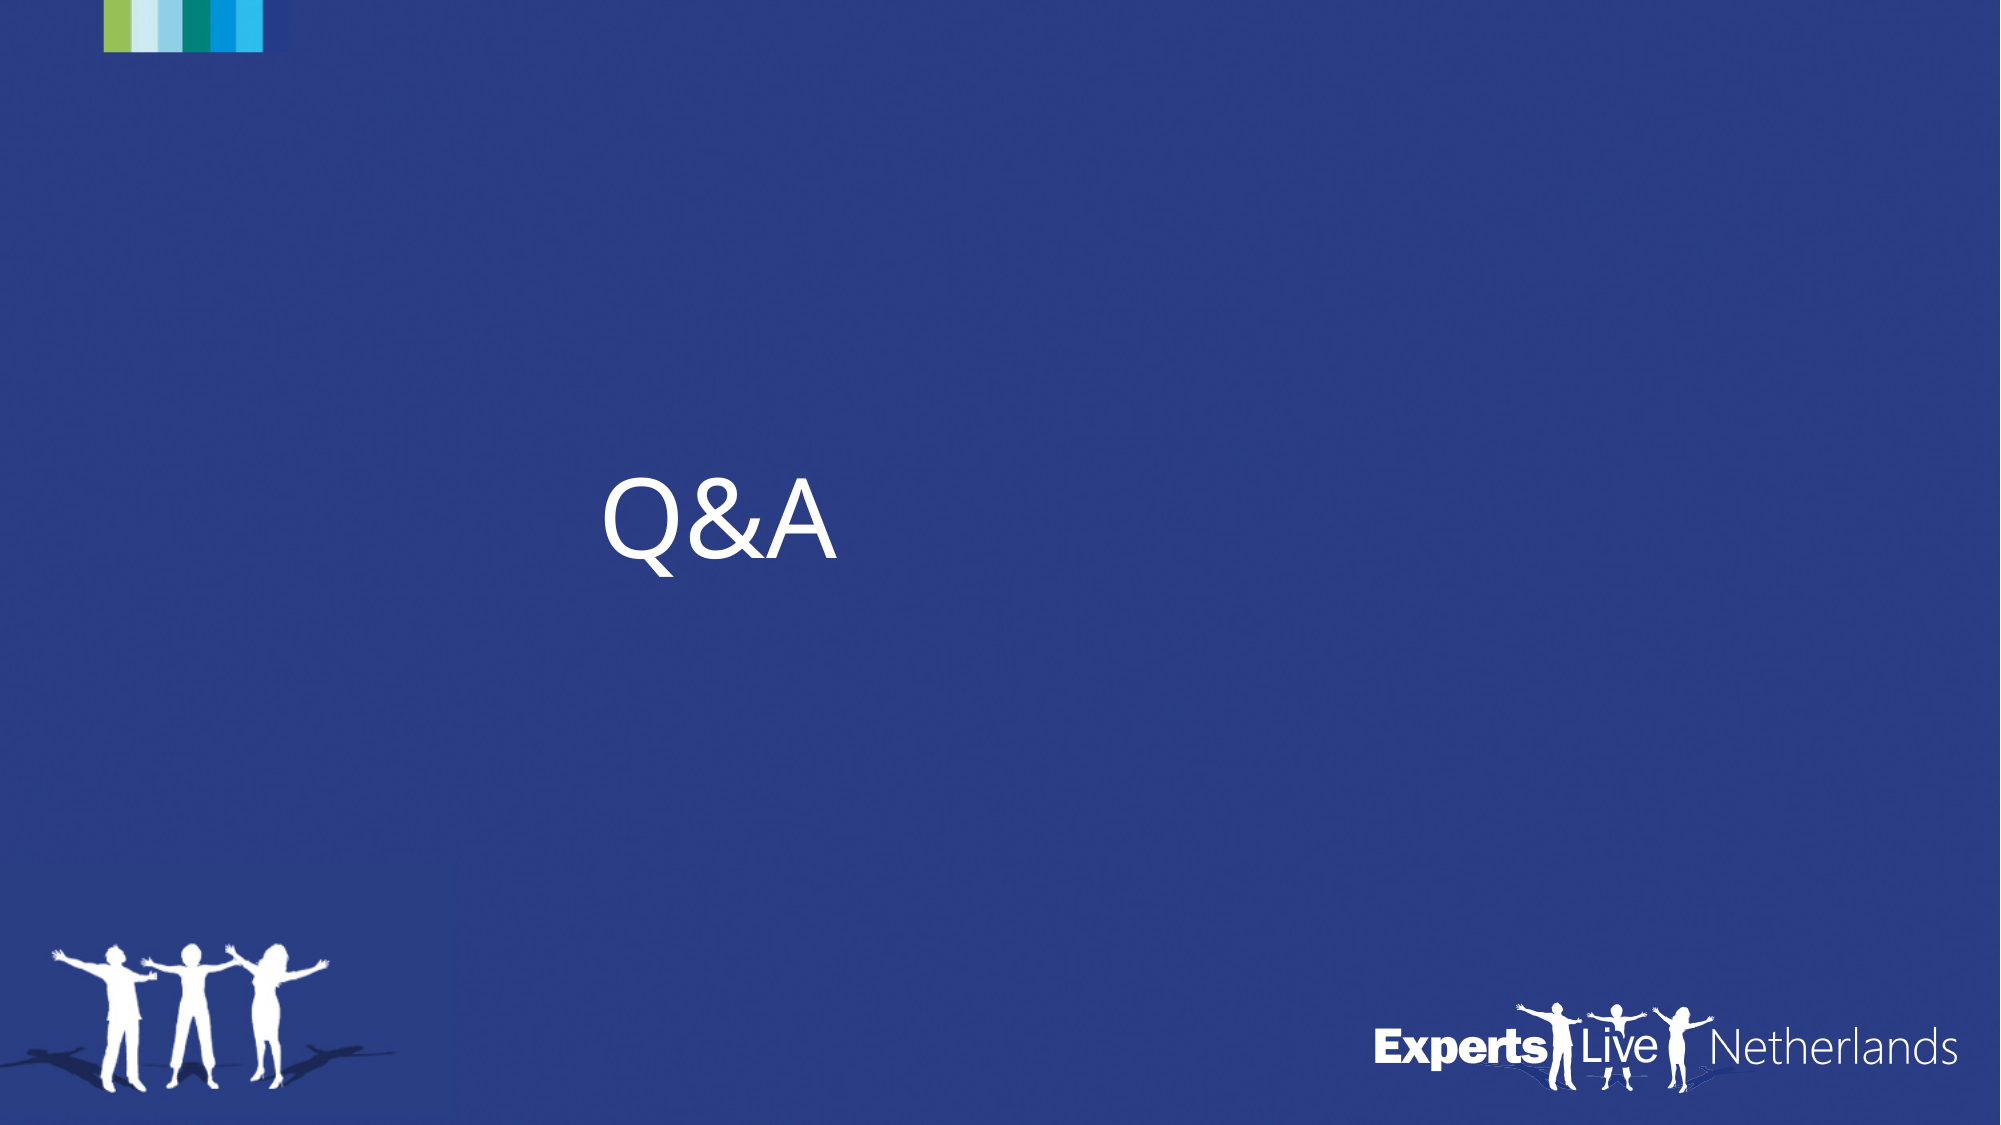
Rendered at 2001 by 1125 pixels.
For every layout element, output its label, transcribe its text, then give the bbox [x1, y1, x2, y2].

picture [0, 0, 2001, 1125]
list Q&A [590, 308, 1914, 720]
